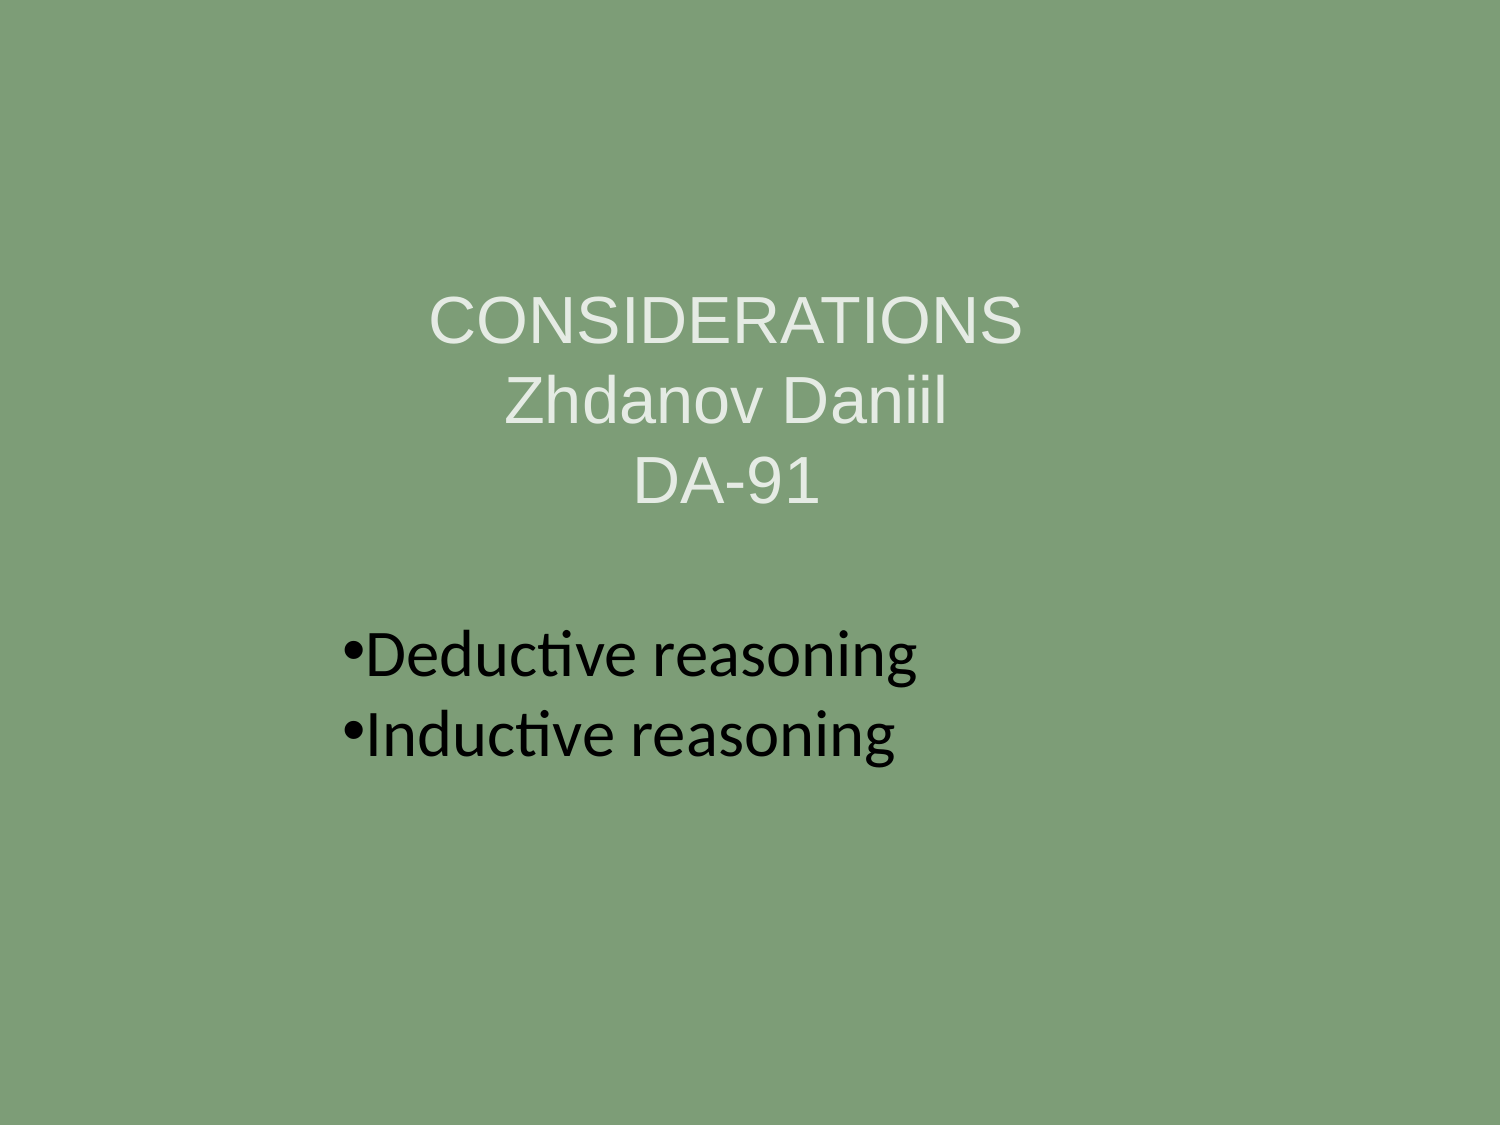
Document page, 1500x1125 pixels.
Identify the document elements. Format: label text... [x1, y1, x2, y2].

text_box CONSIDERATIONS Zhdanov Daniil DA-91 [58, 269, 1395, 366]
subtitle Deductive reasoning Inductive reasoning [327, 602, 1219, 825]
